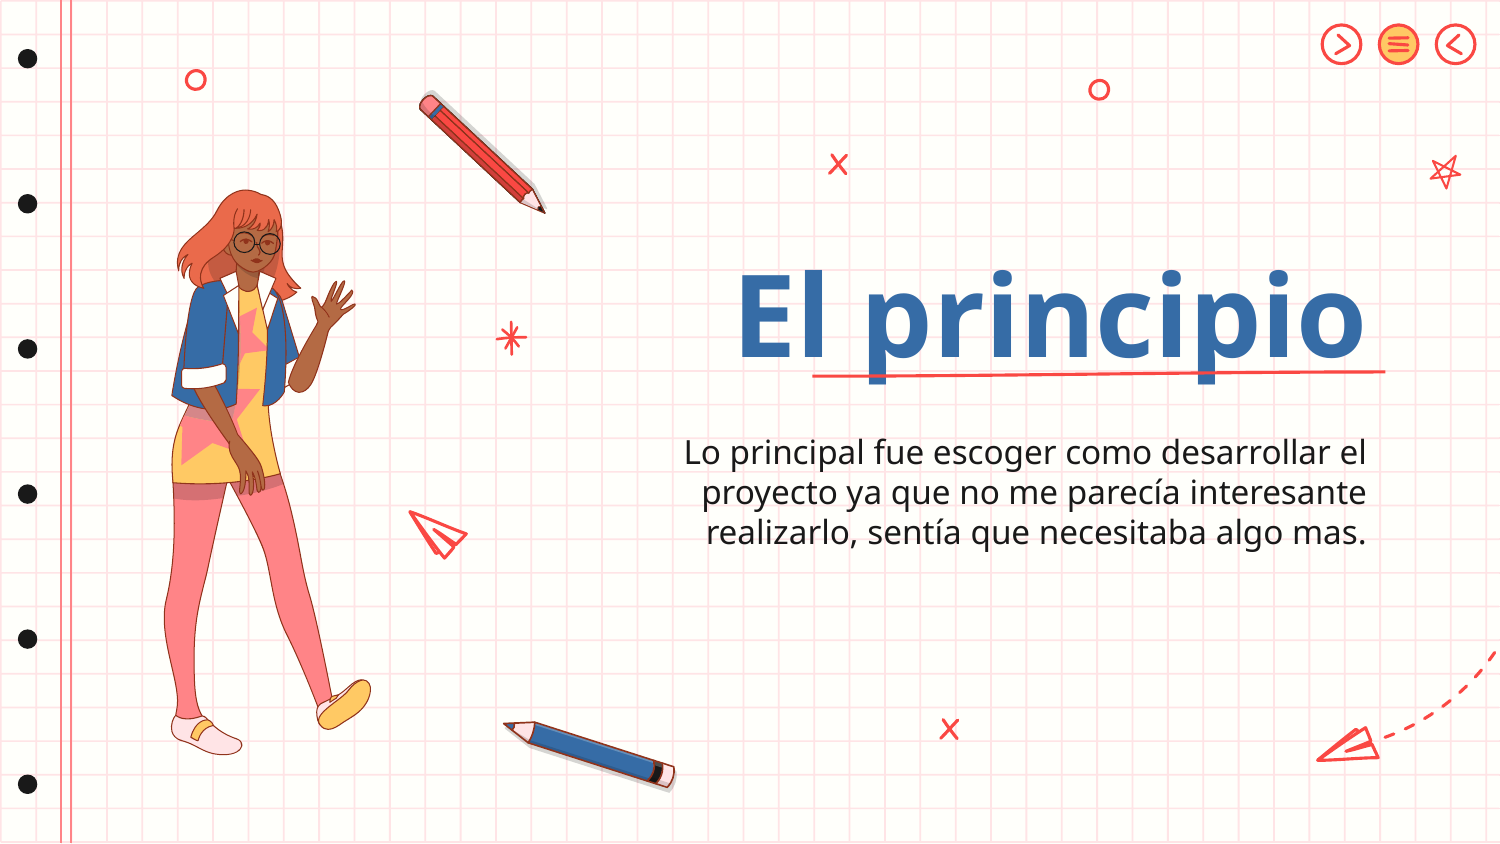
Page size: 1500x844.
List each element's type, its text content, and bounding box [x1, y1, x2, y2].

title El principio [962, 242, 1383, 375]
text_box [156, 189, 372, 756]
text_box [1379, 24, 1419, 64]
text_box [409, 154, 958, 739]
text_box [396, 78, 573, 222]
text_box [1436, 24, 1476, 64]
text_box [1321, 24, 1362, 64]
subtitle Lo principal fue escoger como desarrollar el proyecto ya que no me parecía interesante realizarlo, sentía que necesitaba algo mas. [962, 380, 1383, 602]
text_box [520, 747, 665, 819]
title El principio [962, 372, 1383, 380]
